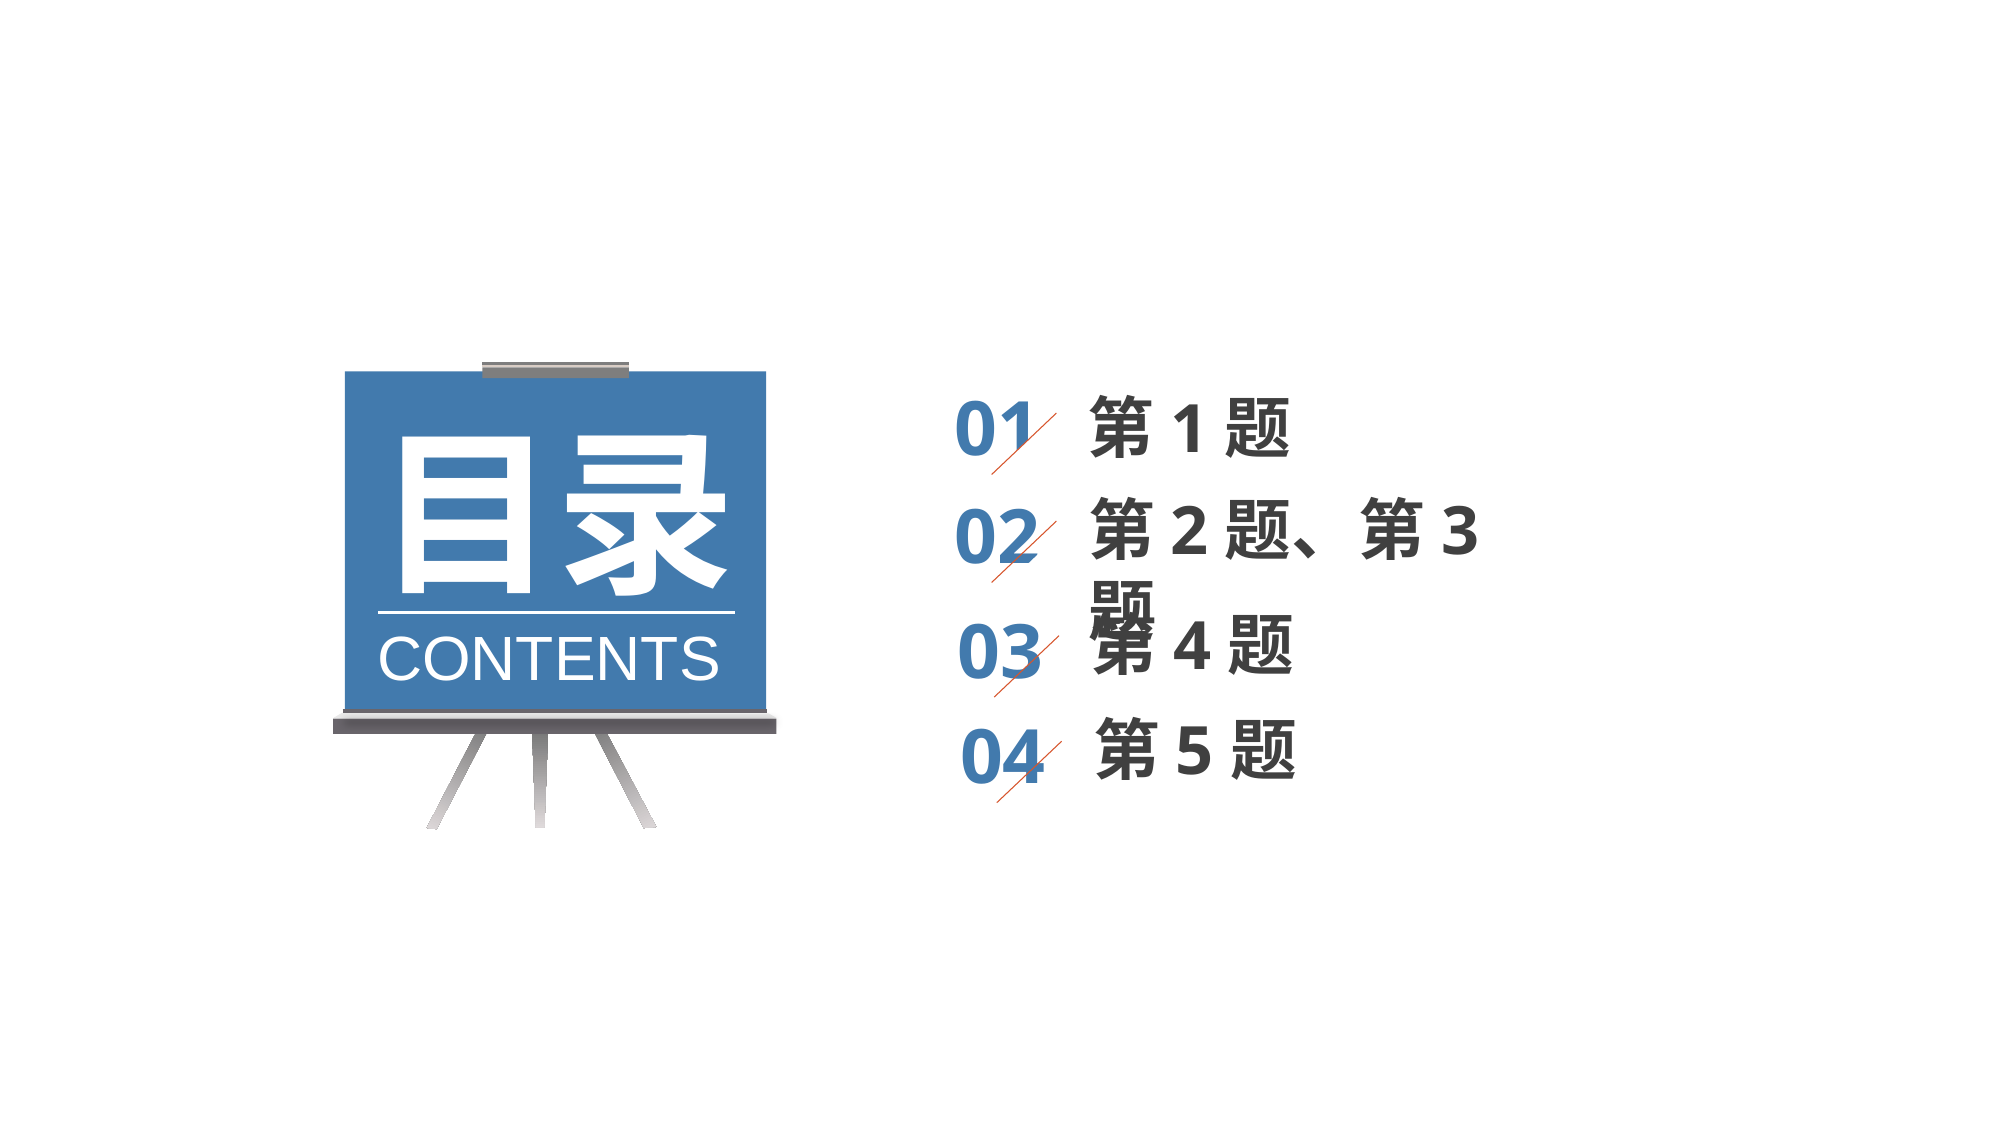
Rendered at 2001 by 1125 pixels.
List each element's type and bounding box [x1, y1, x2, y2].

text_box [996, 741, 1062, 803]
text_box [922, 373, 1541, 961]
text_box [333, 363, 777, 837]
text_box [994, 635, 1060, 698]
